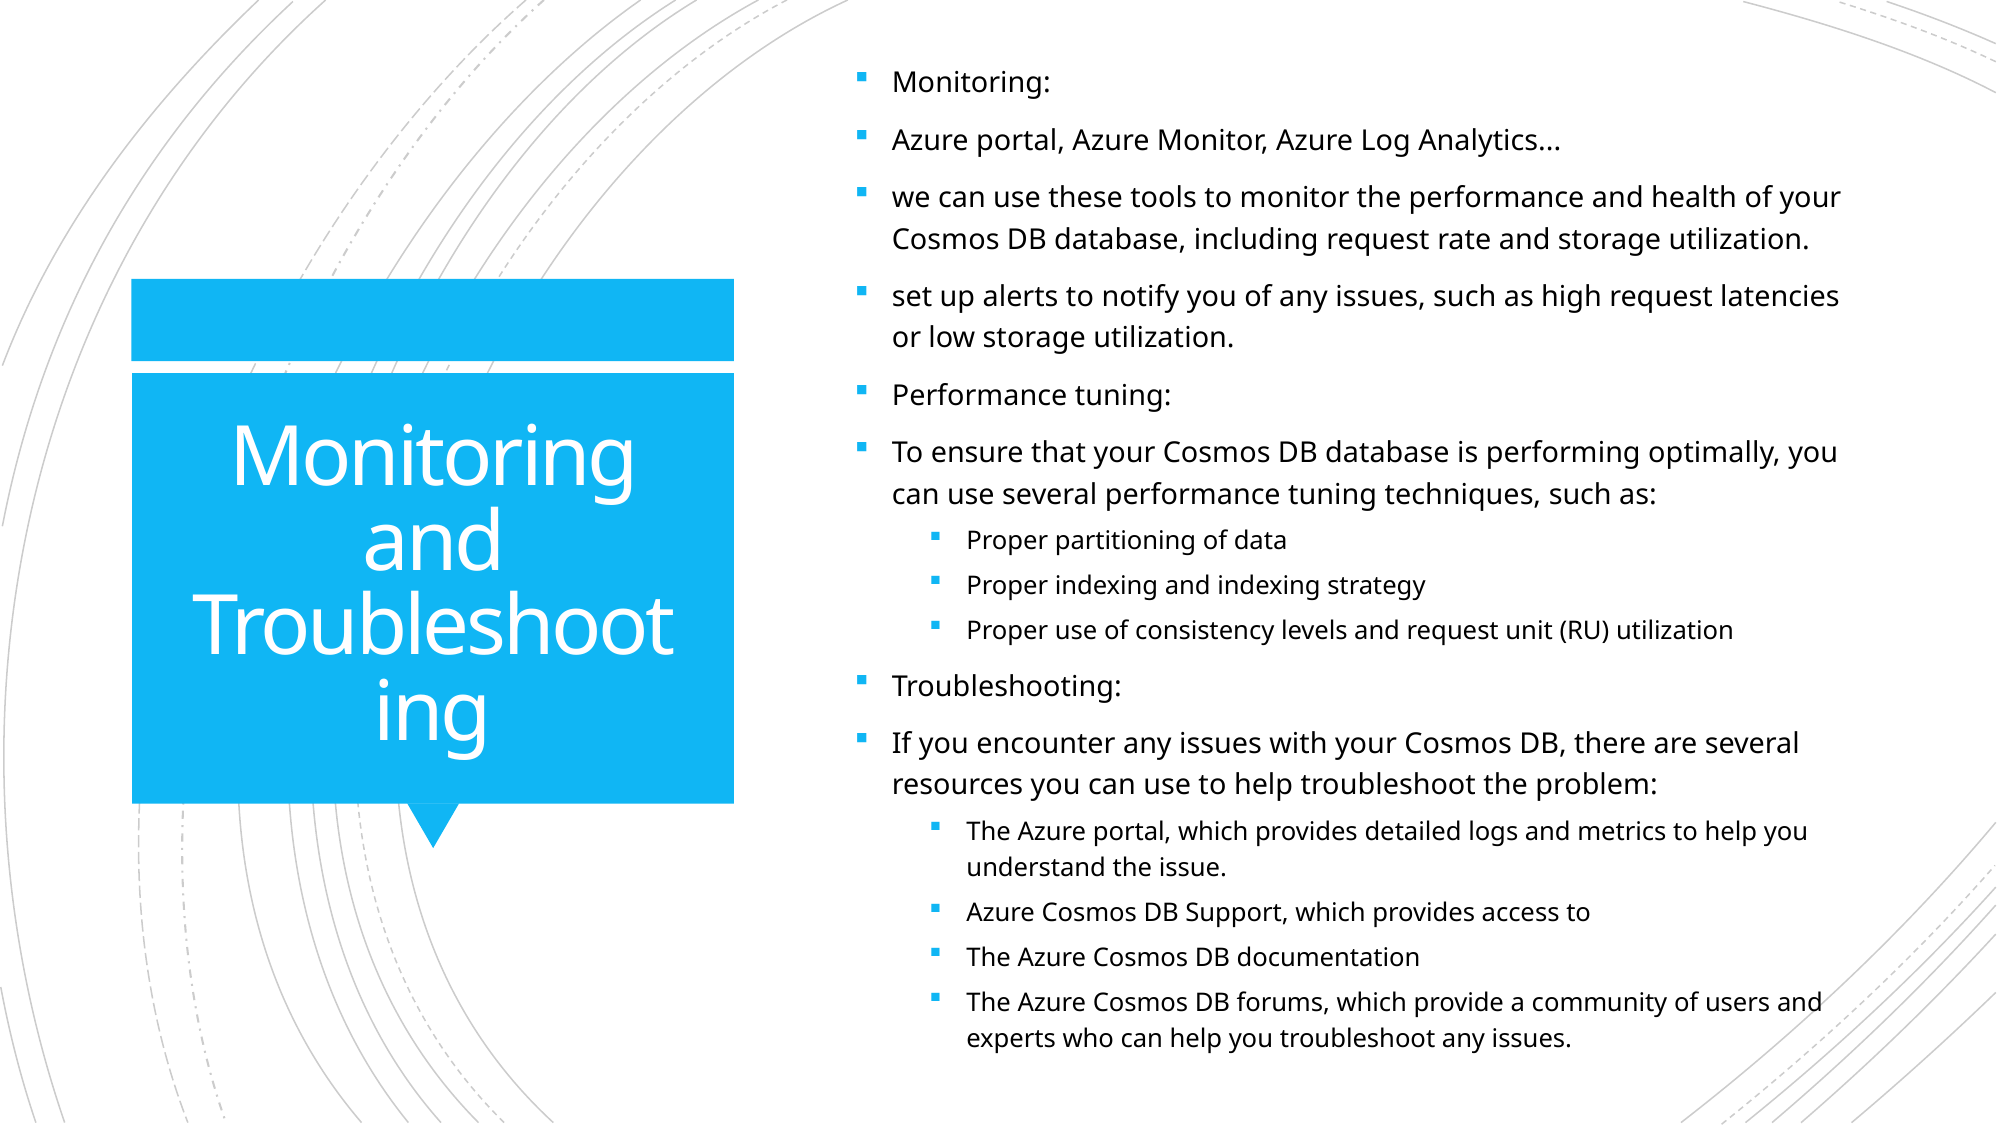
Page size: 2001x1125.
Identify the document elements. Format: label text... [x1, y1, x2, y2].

title Monitoring and Troubleshooting [145, 385, 720, 789]
list Monitoring: Azure portal, Azure Monitor, Azure Log Analytics... we can use these tools to monitor the performance and health of your Cosmos DB database, including request rate and storage utilization. set up alerts to notify you of any issues, such as high request latencies or low storage utilization. Performance tuning: To ensure that your Cosmos DB database is performing optimally, you can use several performance tuning techniques, such as: Proper partitioning of data Proper indexing and indexing strategy Proper use of consistency levels and request unit (RU) utilization Troubleshooting: If you encounter any issues with your Cosmos DB, there are several resources you can use to help troubleshoot the problem: The Azure portal, which provides detailed logs and metrics to help you understand the issue. Azure Cosmos DB Support, which provides access to The Azure Cosmos DB documentation The Azure Cosmos DB forums, which provide a community of users and experts who can help you troubleshoot any issues. [839, 49, 1871, 1082]
